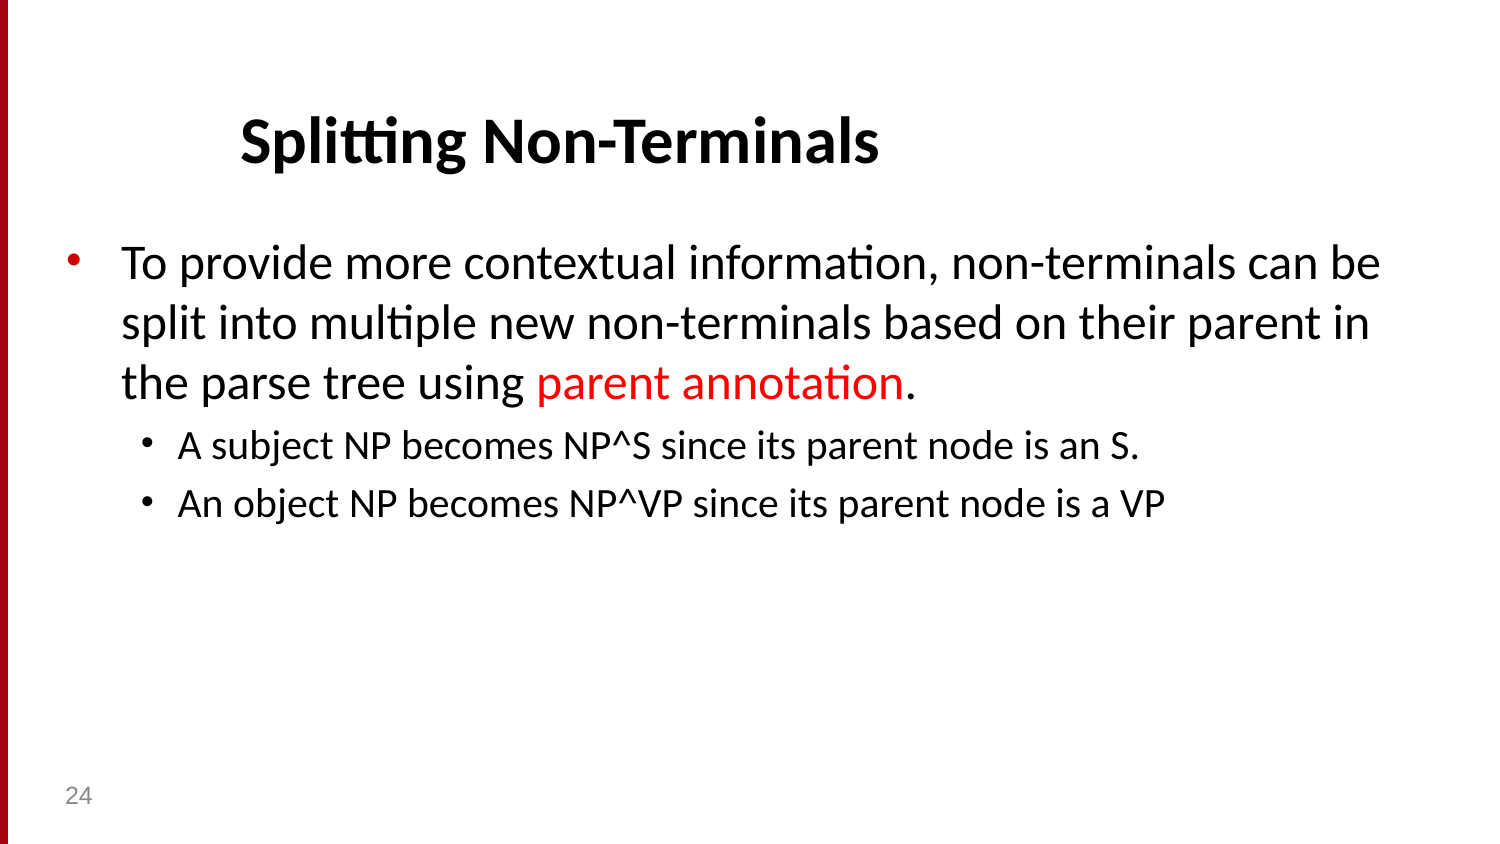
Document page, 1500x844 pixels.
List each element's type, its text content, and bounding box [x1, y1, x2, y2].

list To provide more contextual information, non-terminals can be split into multiple new non-terminals based on their parent in the parse tree using parent annotation. A subject NP becomes NP^S since its parent node is an S. An object NP becomes NP^VP since its parent node is a VP [50, 221, 1450, 769]
title Splitting Non-Terminals [225, 62, 1450, 185]
slide_number 24 [49, 771, 376, 829]
